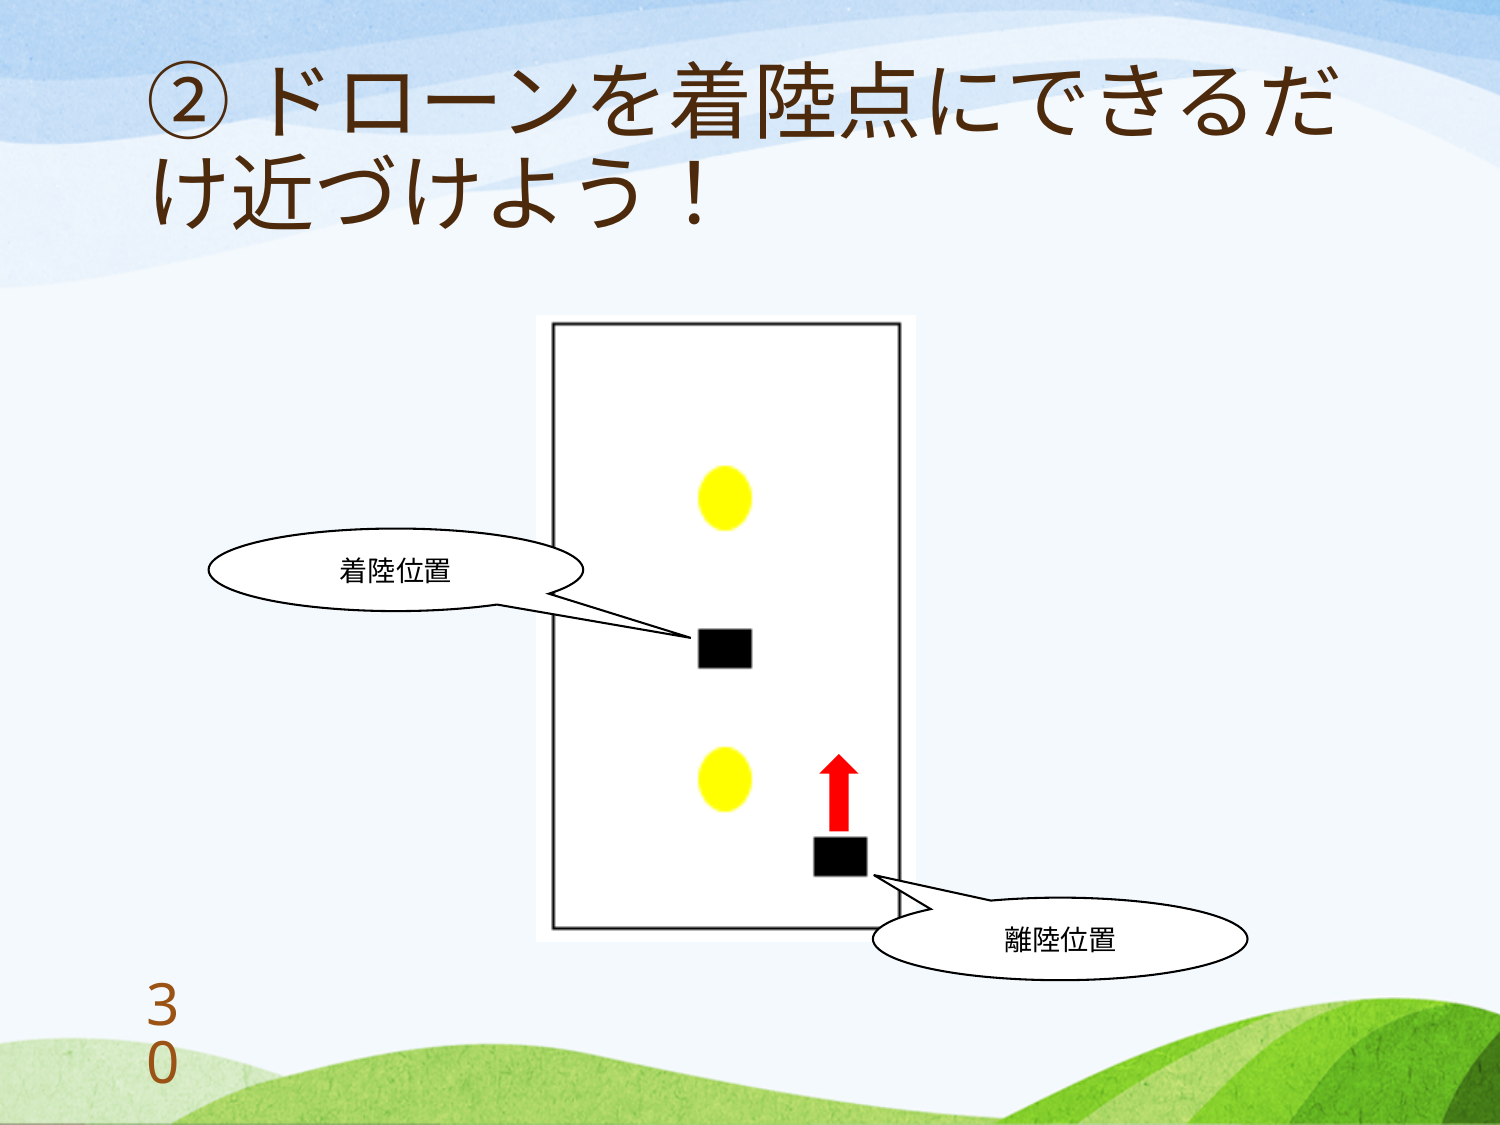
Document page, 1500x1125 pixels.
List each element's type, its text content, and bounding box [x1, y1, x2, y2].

text_box 離陸位置 [872, 883, 1249, 982]
text_box 着陸位置 [207, 527, 536, 613]
picture [0, 0, 1500, 1125]
list [131, 264, 1326, 793]
slide_number 30 [131, 987, 225, 1025]
title ②ドローンを着陸点にできるだけ近づけよう！ [131, 50, 1369, 250]
